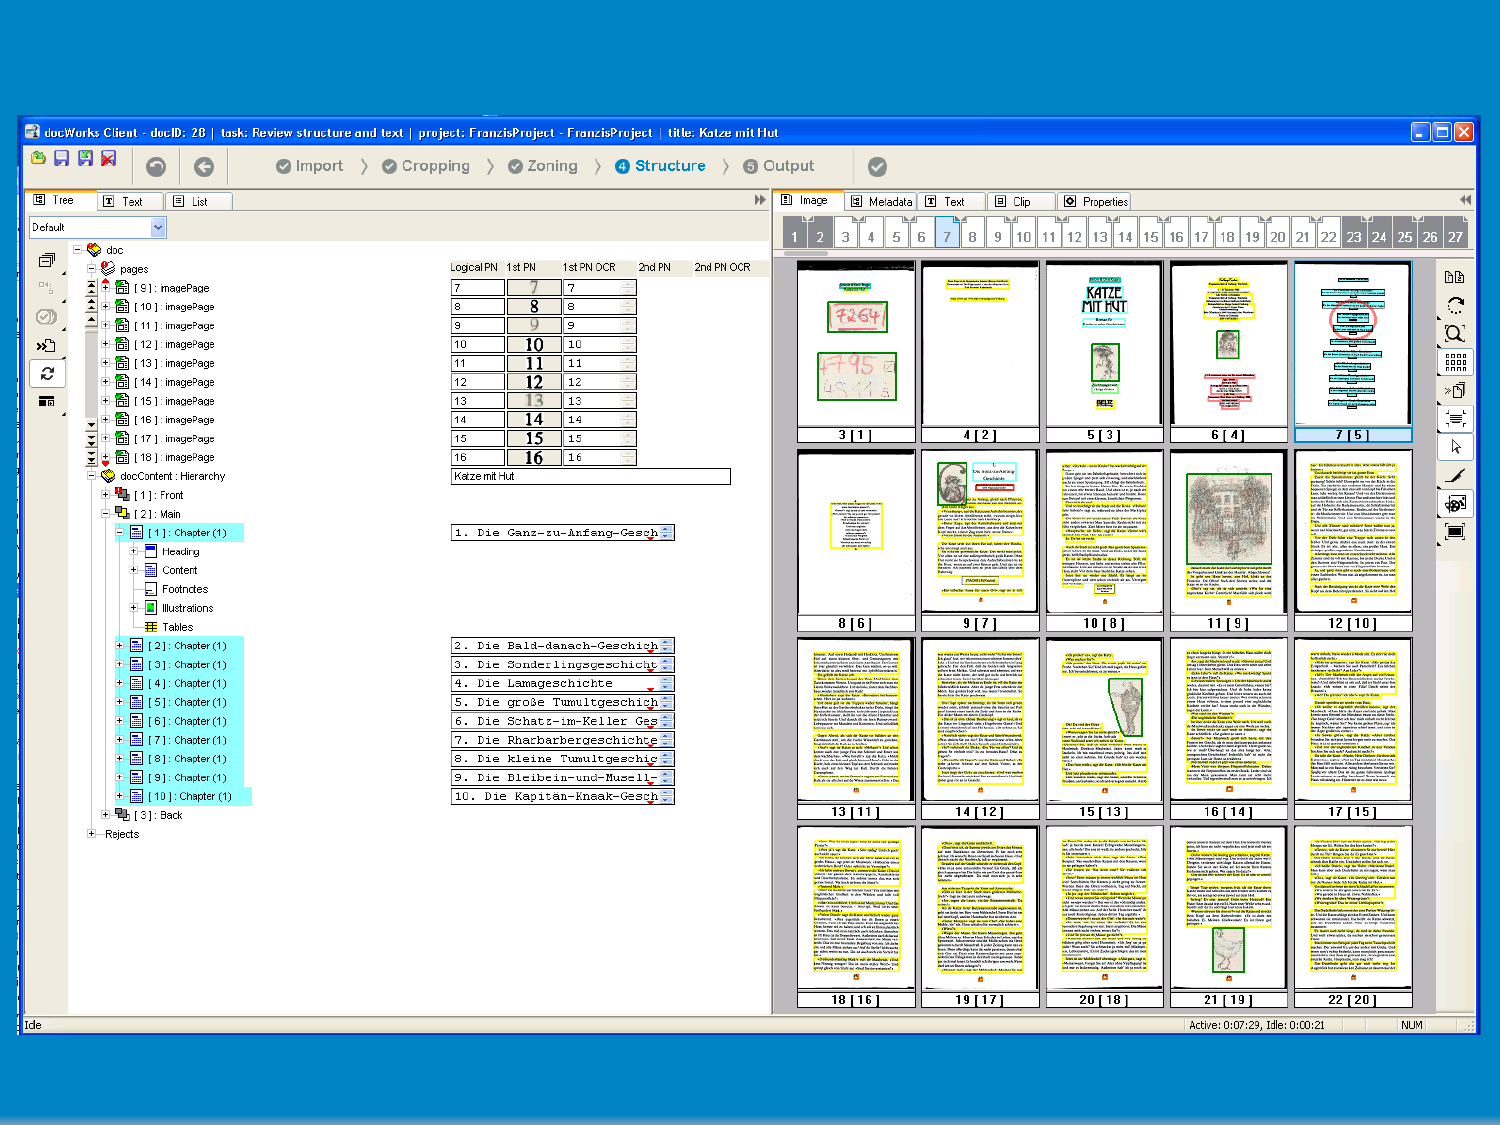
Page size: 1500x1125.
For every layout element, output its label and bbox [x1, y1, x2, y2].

picture [18, 116, 1480, 1034]
